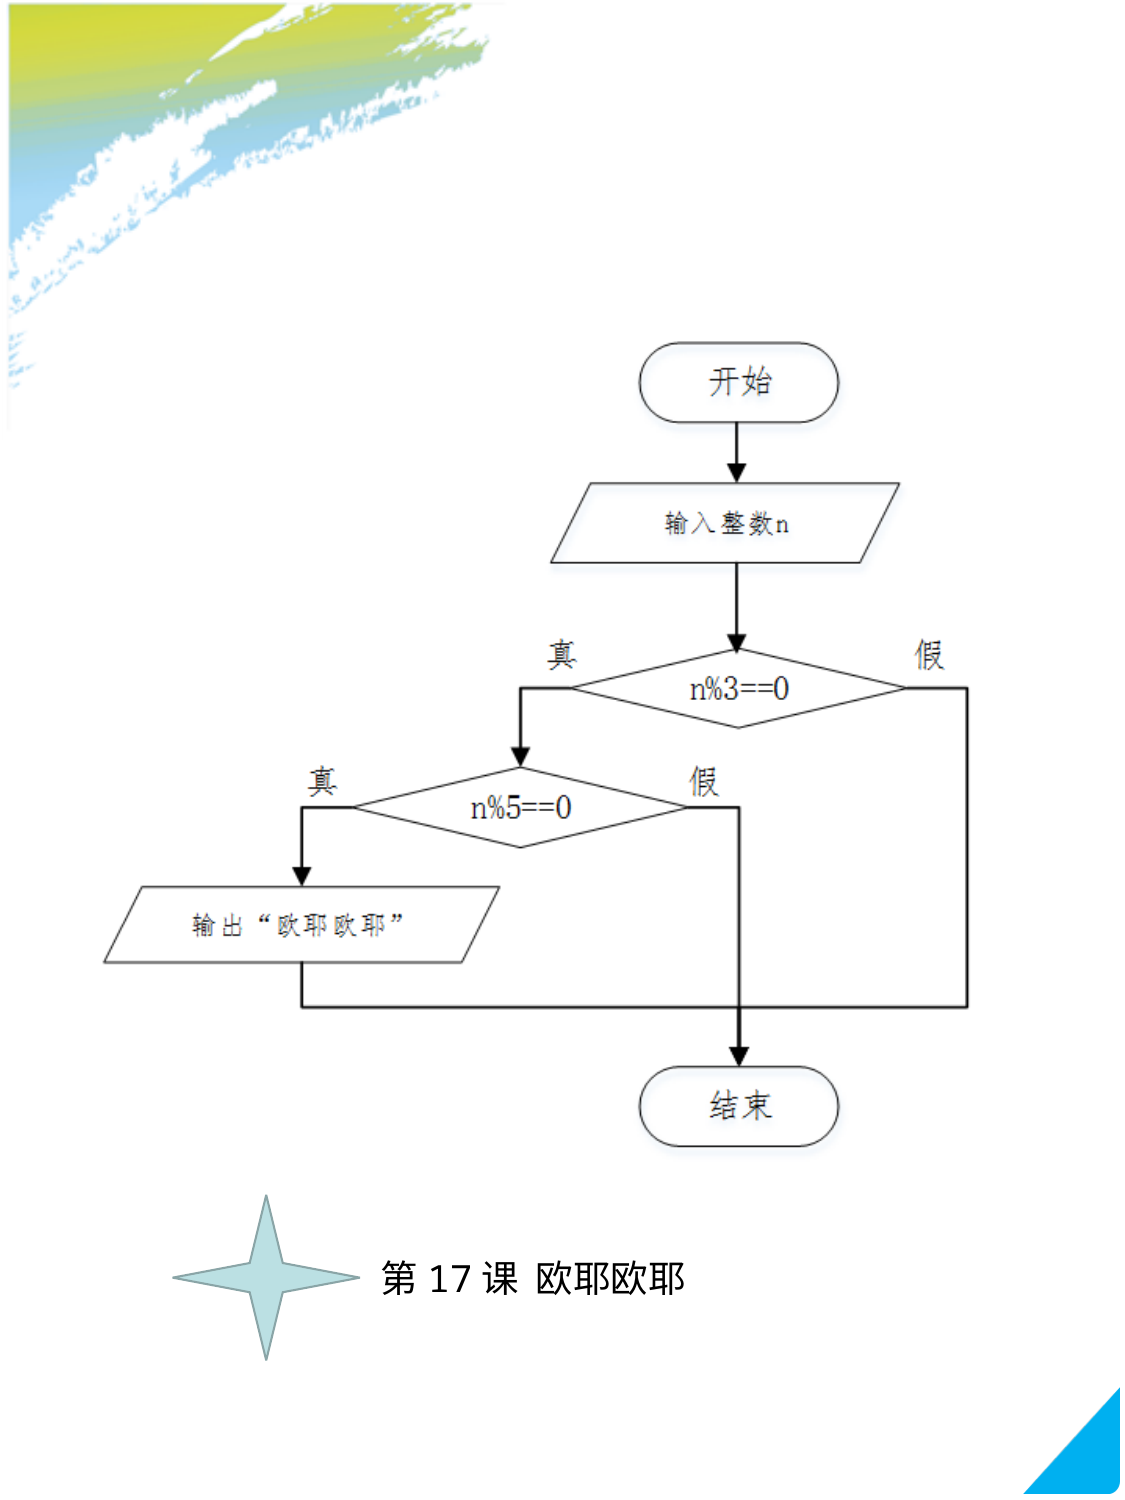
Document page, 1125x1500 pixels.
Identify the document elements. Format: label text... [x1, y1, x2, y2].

text_box [172, 1194, 361, 1361]
picture [1023, 1387, 1118, 1492]
text_box 第17课 欧耶欧耶 [366, 1247, 701, 1308]
picture [1114, 1487, 1120, 1494]
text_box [1, 0, 523, 440]
picture [100, 337, 1025, 1163]
